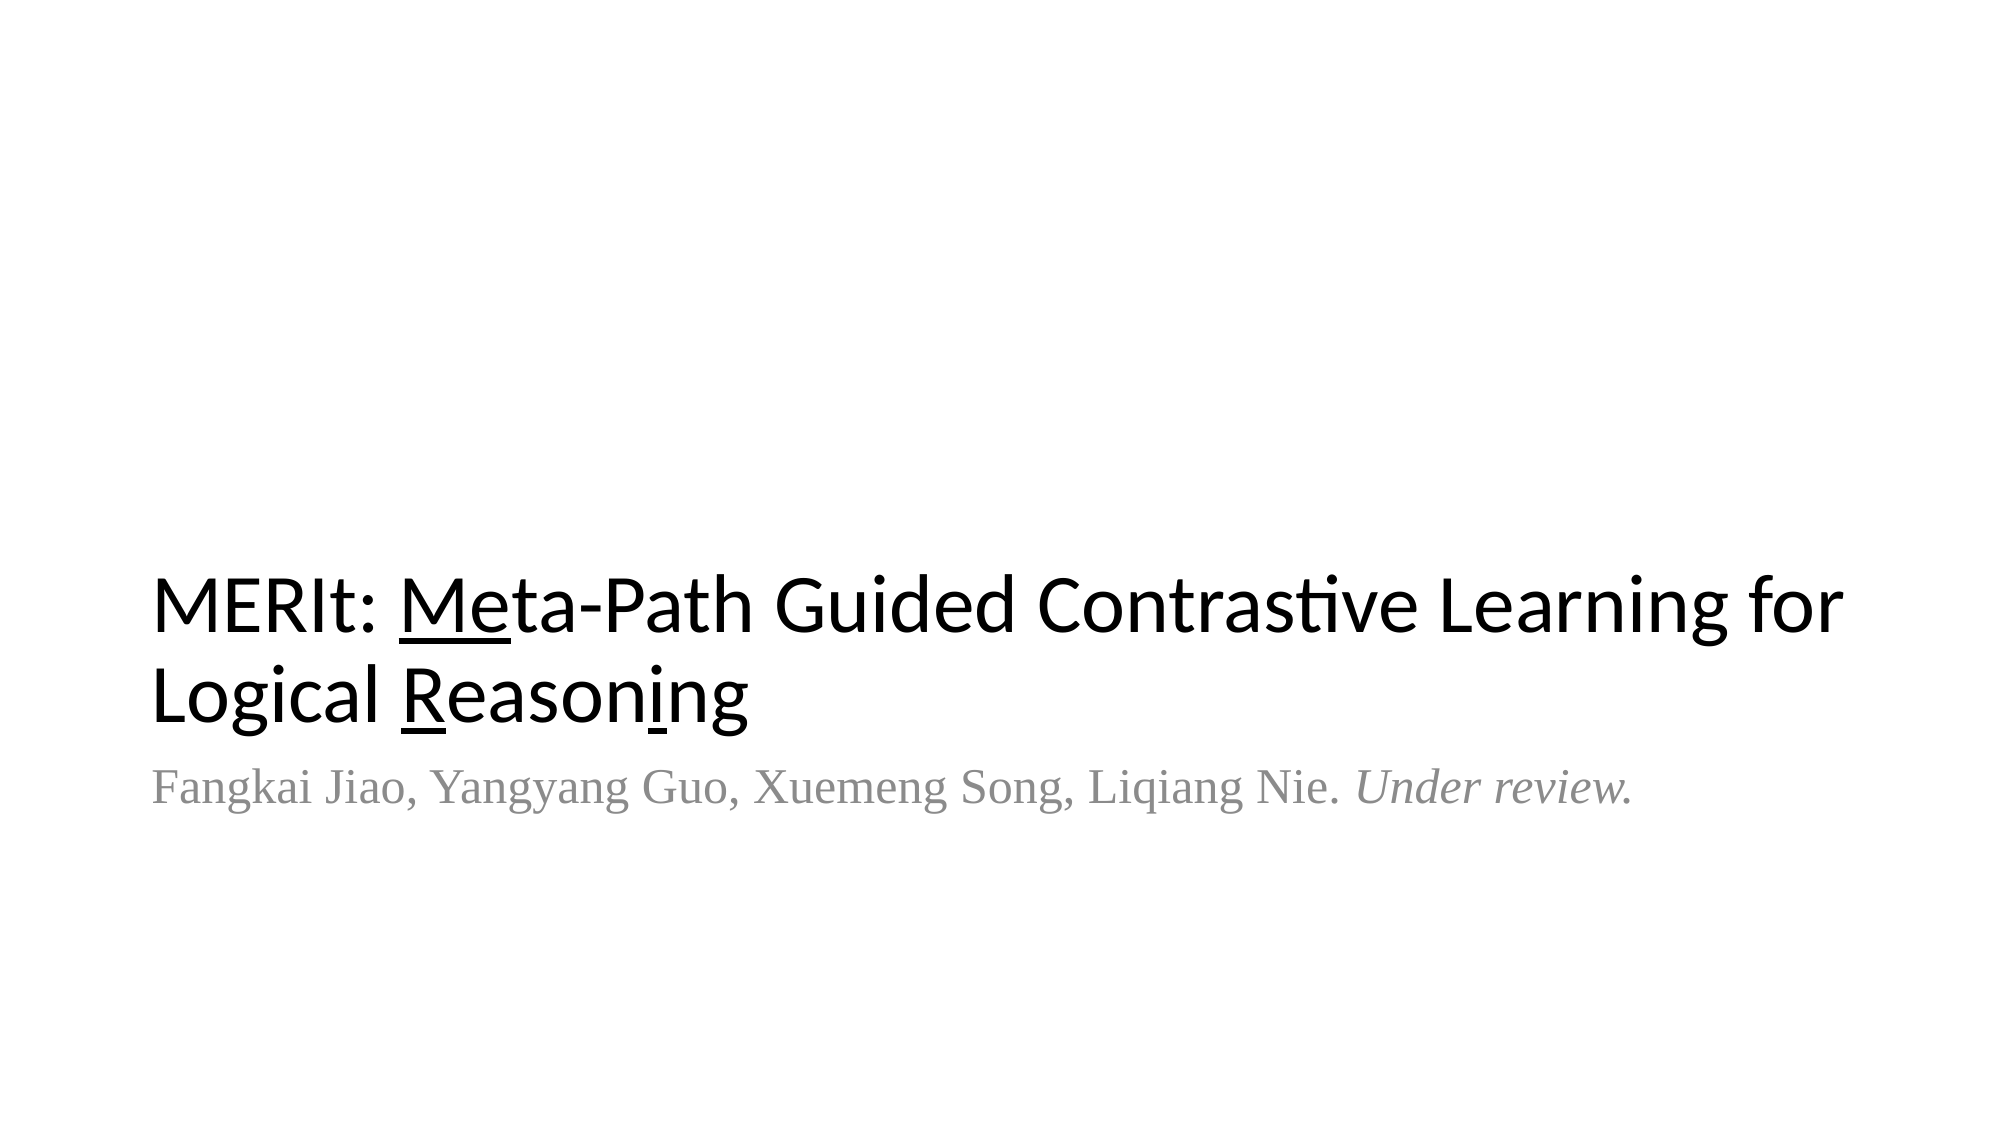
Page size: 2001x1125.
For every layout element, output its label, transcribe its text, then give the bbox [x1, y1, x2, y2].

title MERIt: Meta-Path Guided Contrastive Learning for Logical Reasoning [136, 280, 1862, 749]
list Fangkai Jiao, Yangyang Guo, Xuemeng Song, Liqiang Nie. Under review. [136, 752, 1862, 999]
